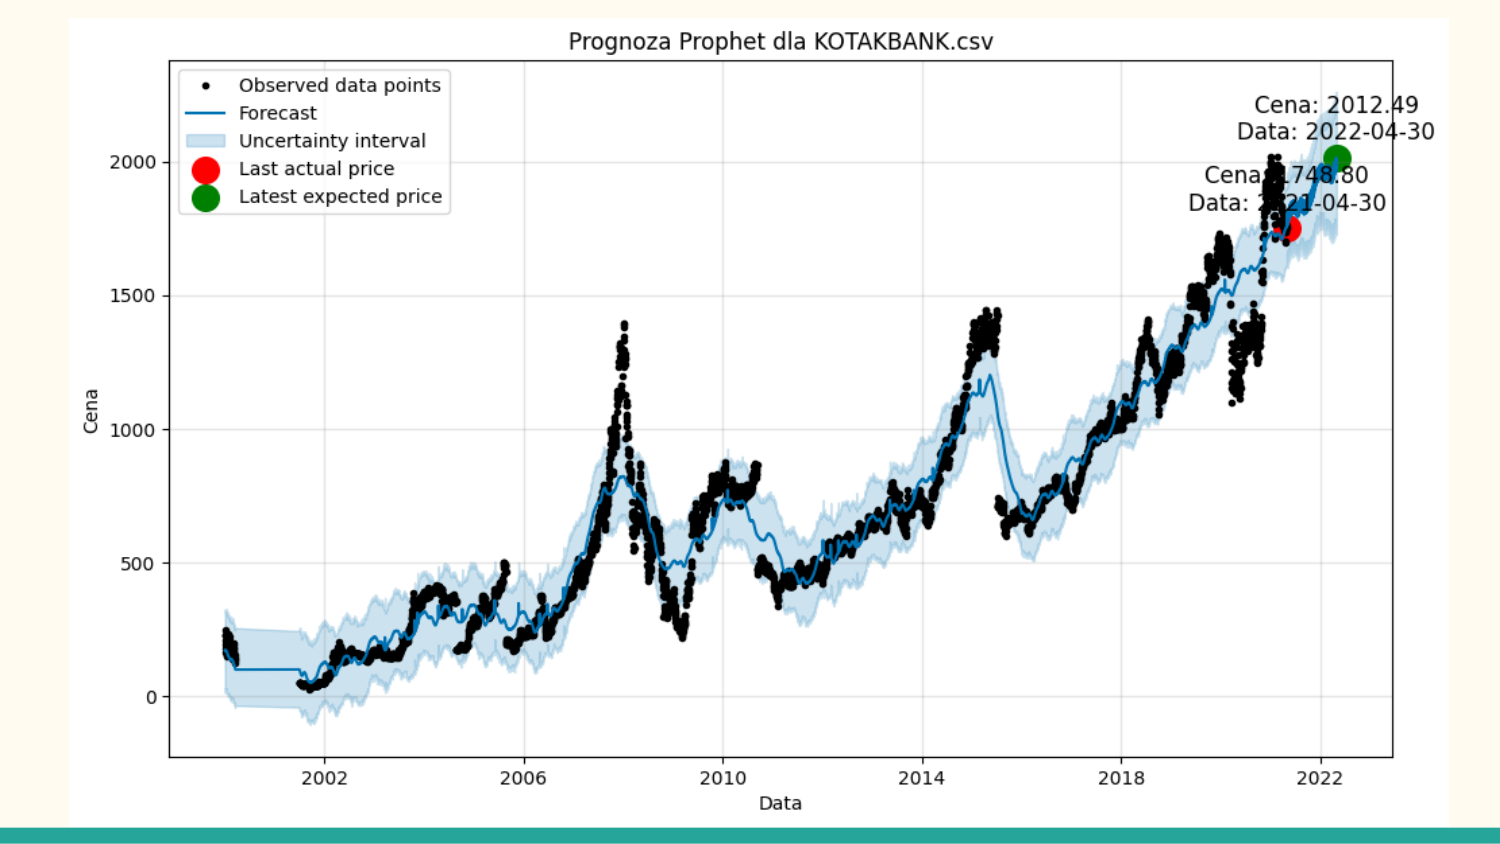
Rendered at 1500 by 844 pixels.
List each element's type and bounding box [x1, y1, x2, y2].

picture [69, 18, 1449, 827]
